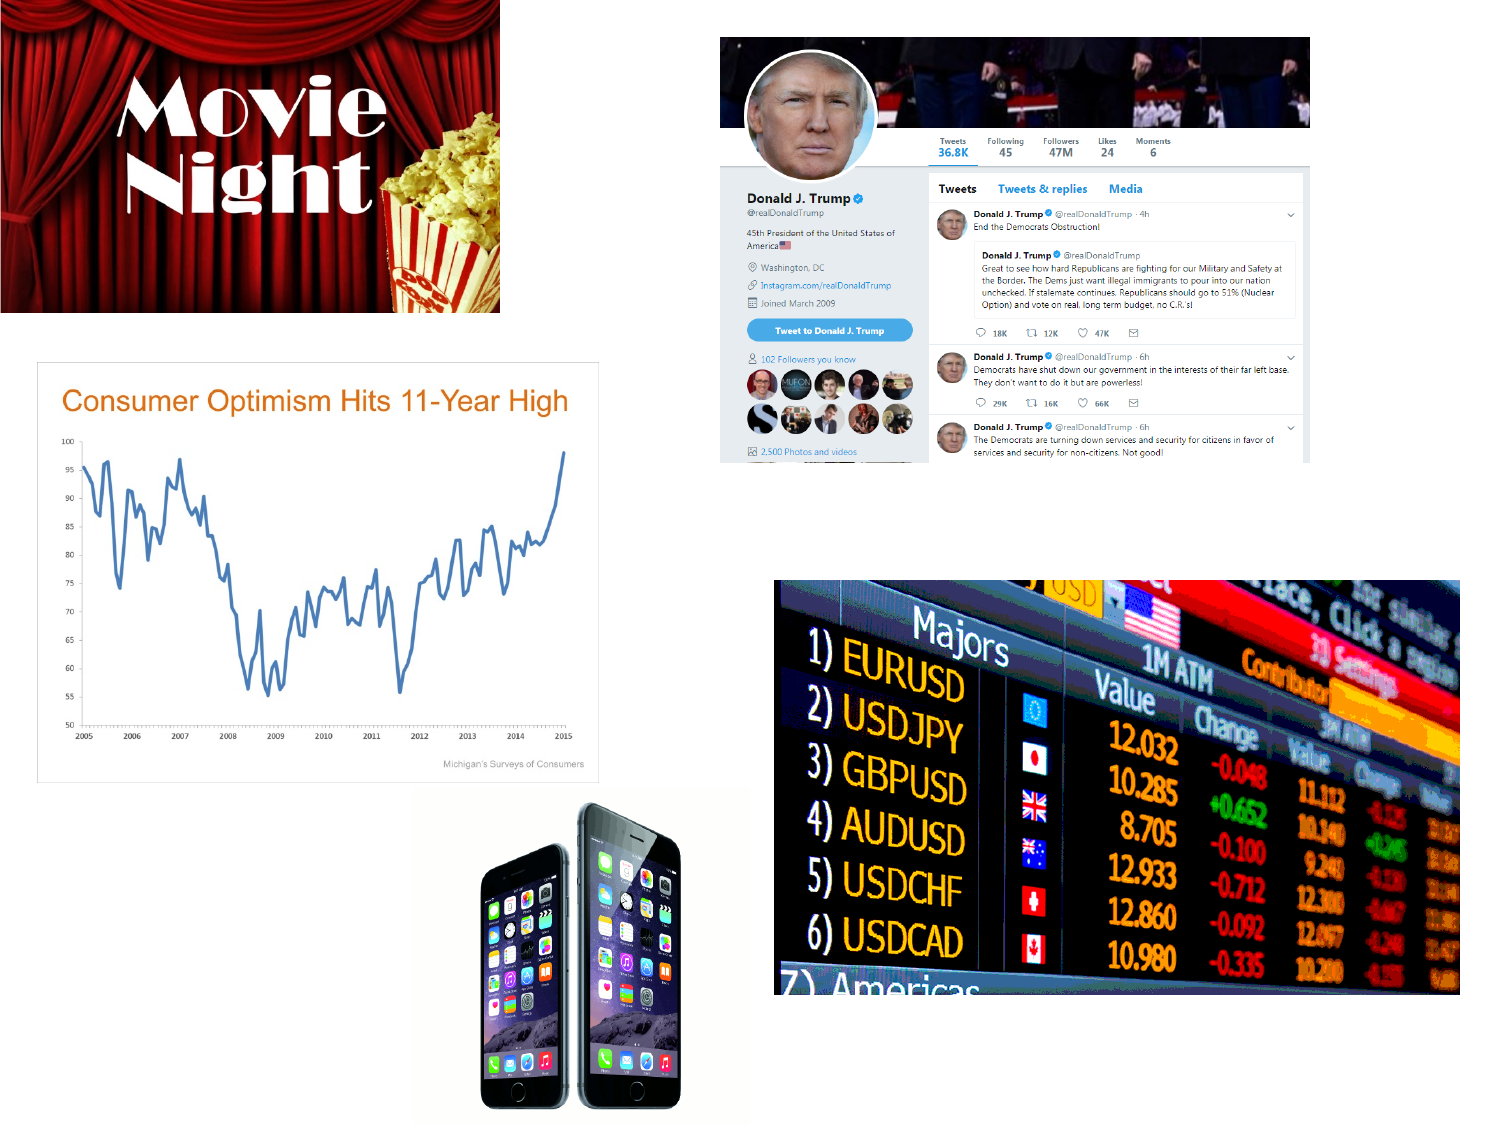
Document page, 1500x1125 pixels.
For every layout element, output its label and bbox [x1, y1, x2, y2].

picture [719, 37, 1310, 463]
picture [774, 580, 1460, 995]
picture [37, 362, 599, 784]
picture [412, 787, 751, 1125]
picture [0, 0, 501, 313]
